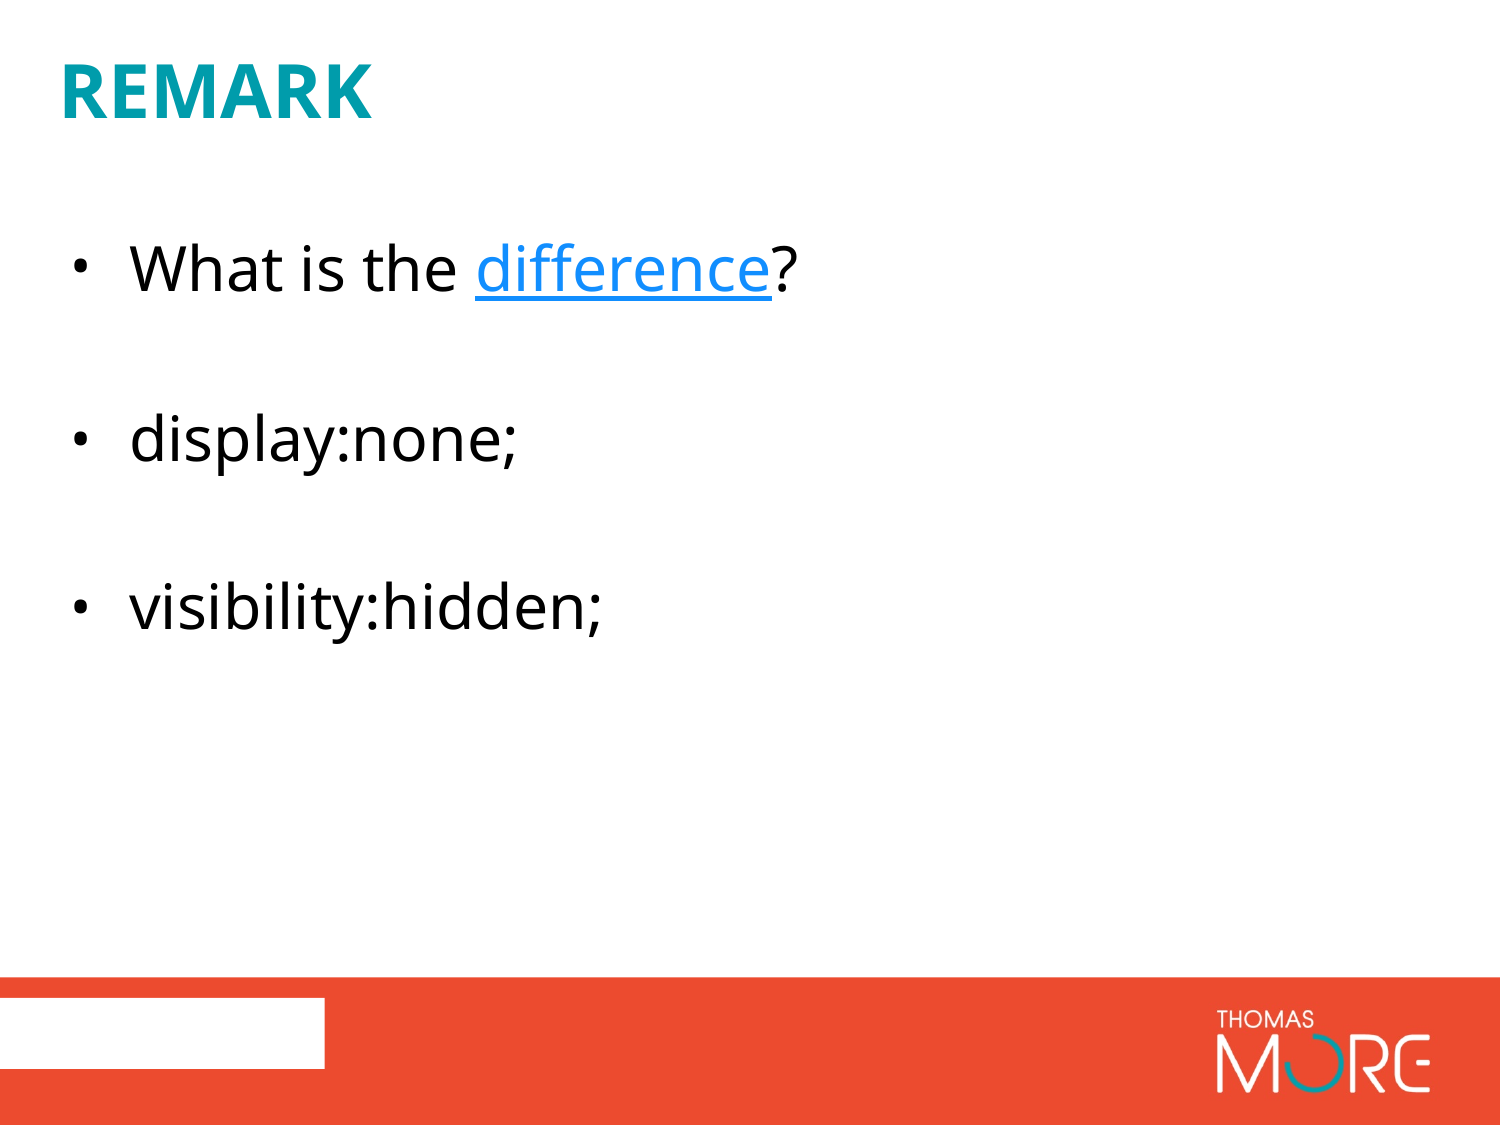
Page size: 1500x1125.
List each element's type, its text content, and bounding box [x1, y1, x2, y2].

list What is the difference? display:none; visibility:hidden; [0, 188, 1500, 916]
title remark [0, 0, 1500, 188]
picture [1187, 980, 1459, 1122]
